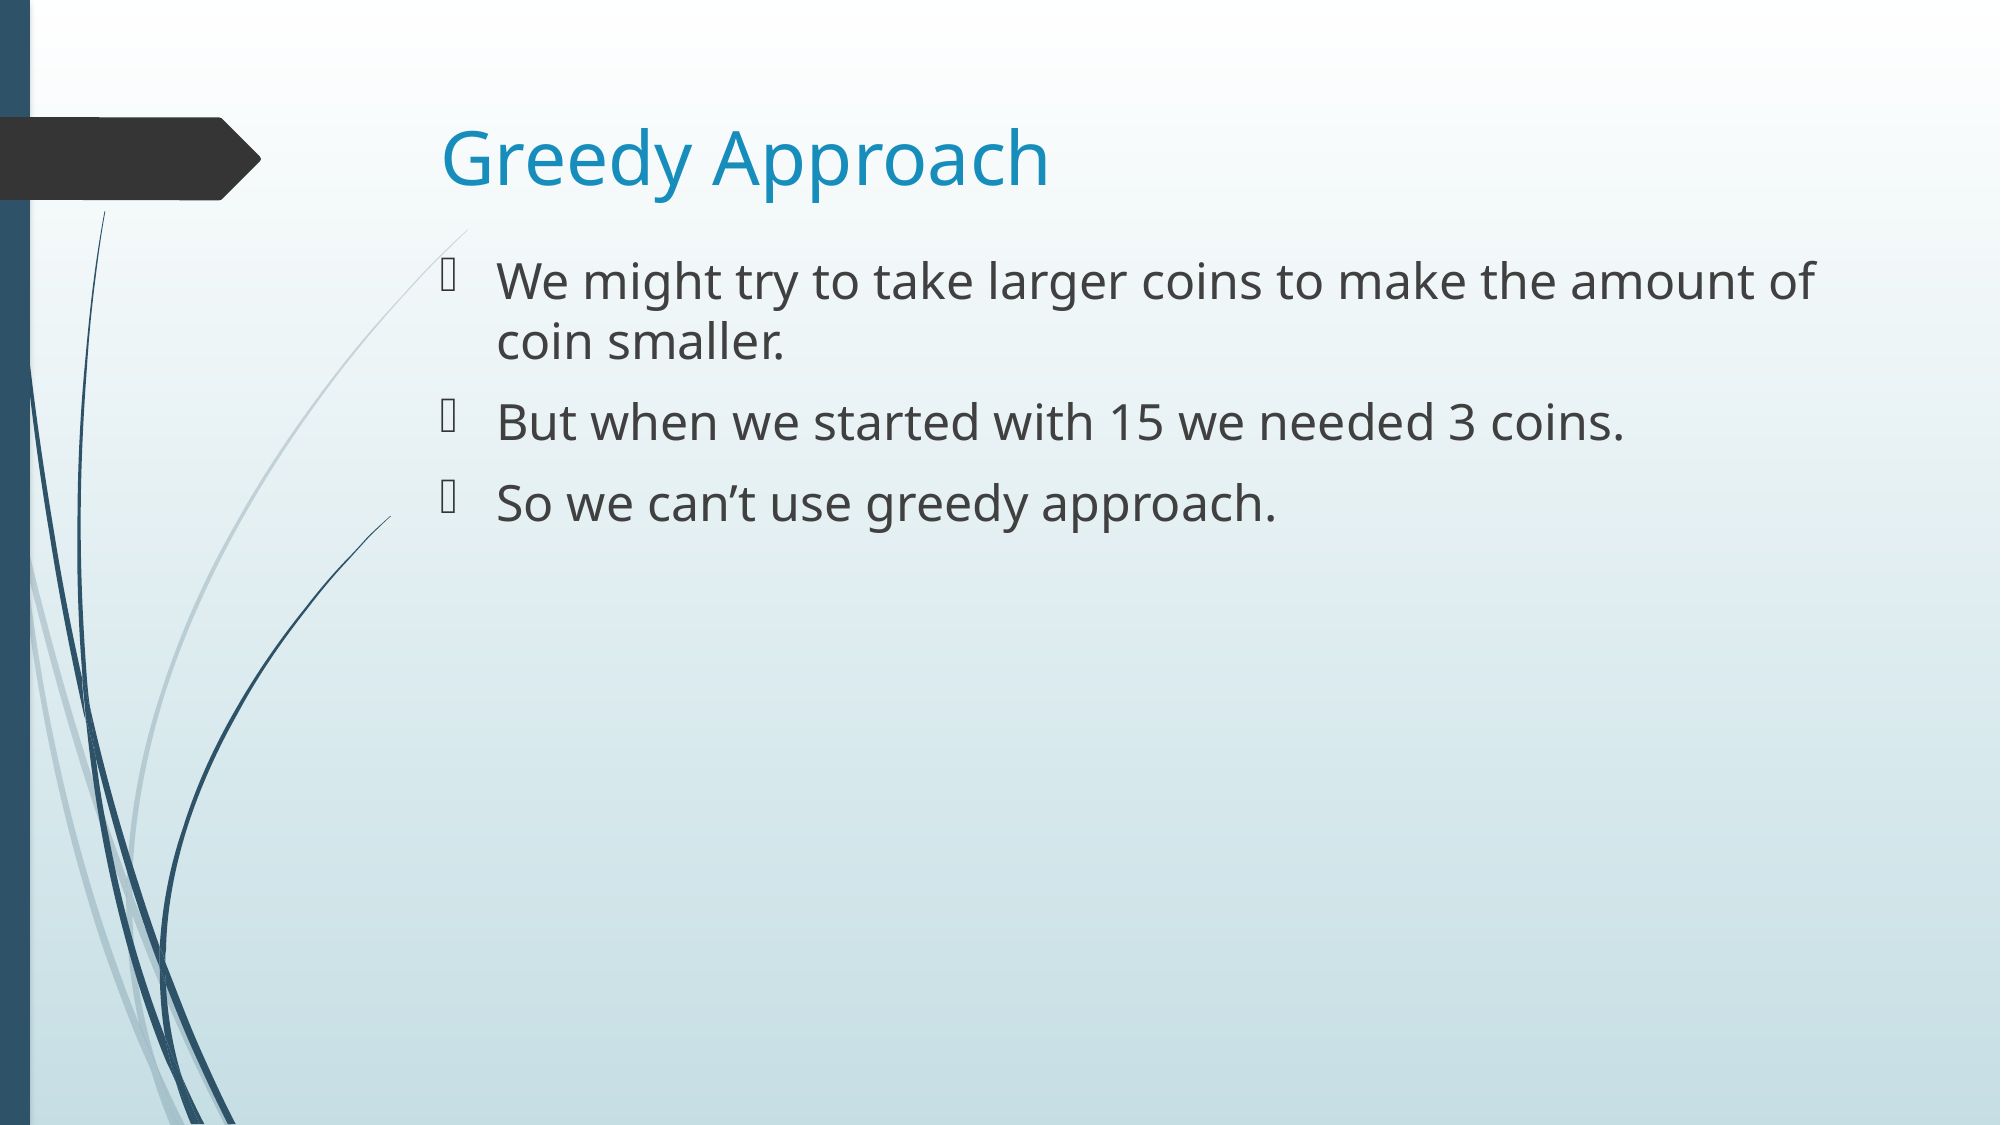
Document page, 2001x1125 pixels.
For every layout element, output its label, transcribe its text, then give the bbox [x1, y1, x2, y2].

title Greedy Approach [425, 102, 1888, 233]
list We might try to take larger coins to make the amount of coin smaller. But when we started with 15 we needed 3 coins. So we can’t use greedy approach. [424, 242, 1888, 970]
